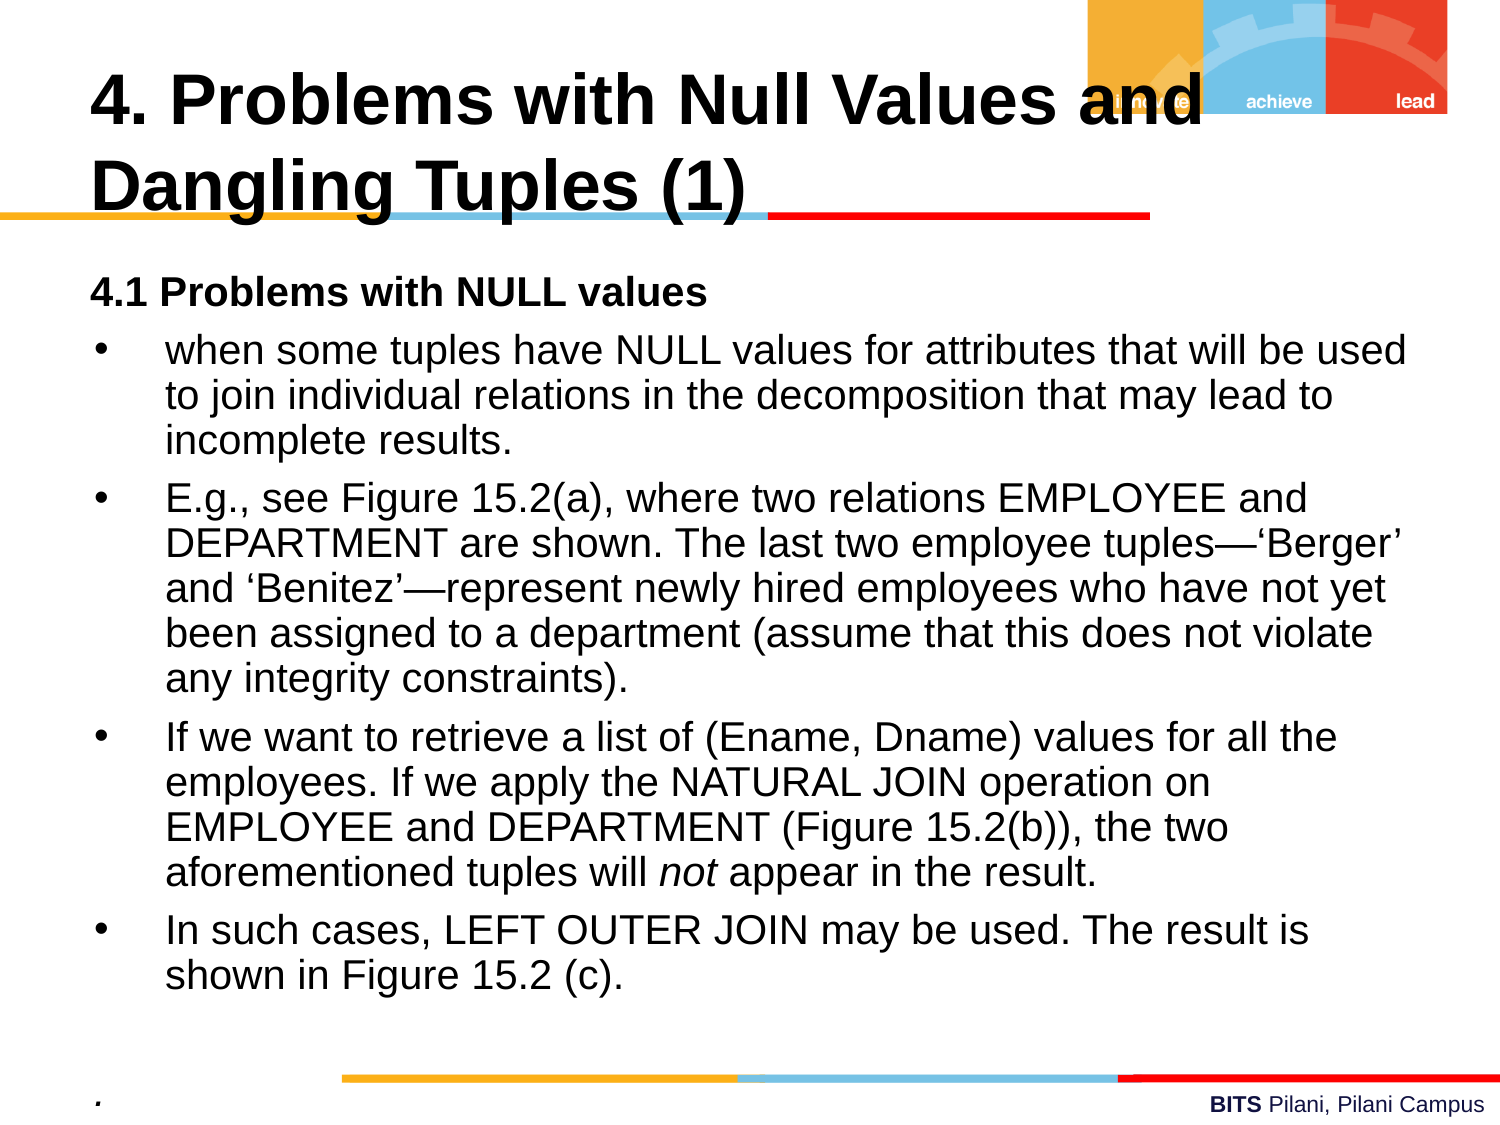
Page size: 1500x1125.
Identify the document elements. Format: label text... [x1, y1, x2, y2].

title 4. Problems with Null Values and Dangling Tuples (1) [75, 45, 1425, 233]
picture [1087, 0, 1448, 114]
list 4.1 Problems with NULL values when some tuples have NULL values for attributes that will be used to join individual relations in the decomposition that may lead to incomplete results. E.g., see Figure 15.2(a), where two relations EMPLOYEE and DEPARTMENT are shown. The last two employee tuples—‘Berger’ and ‘Benitez’—represent newly hired employees who have not yet been assigned to a department (assume that this does not violate any integrity constraints). If we want to retrieve a list of (Ename, Dname) values for all the employees. If we apply the NATURAL JOIN operation on EMPLOYEE and DEPARTMENT (Figure 15.2(b)), the two aforementioned tuples will not appear in the result. In such cases, LEFT OUTER JOIN may be used. The result is shown in Figure 15.2 (c). . [75, 262, 1425, 1005]
